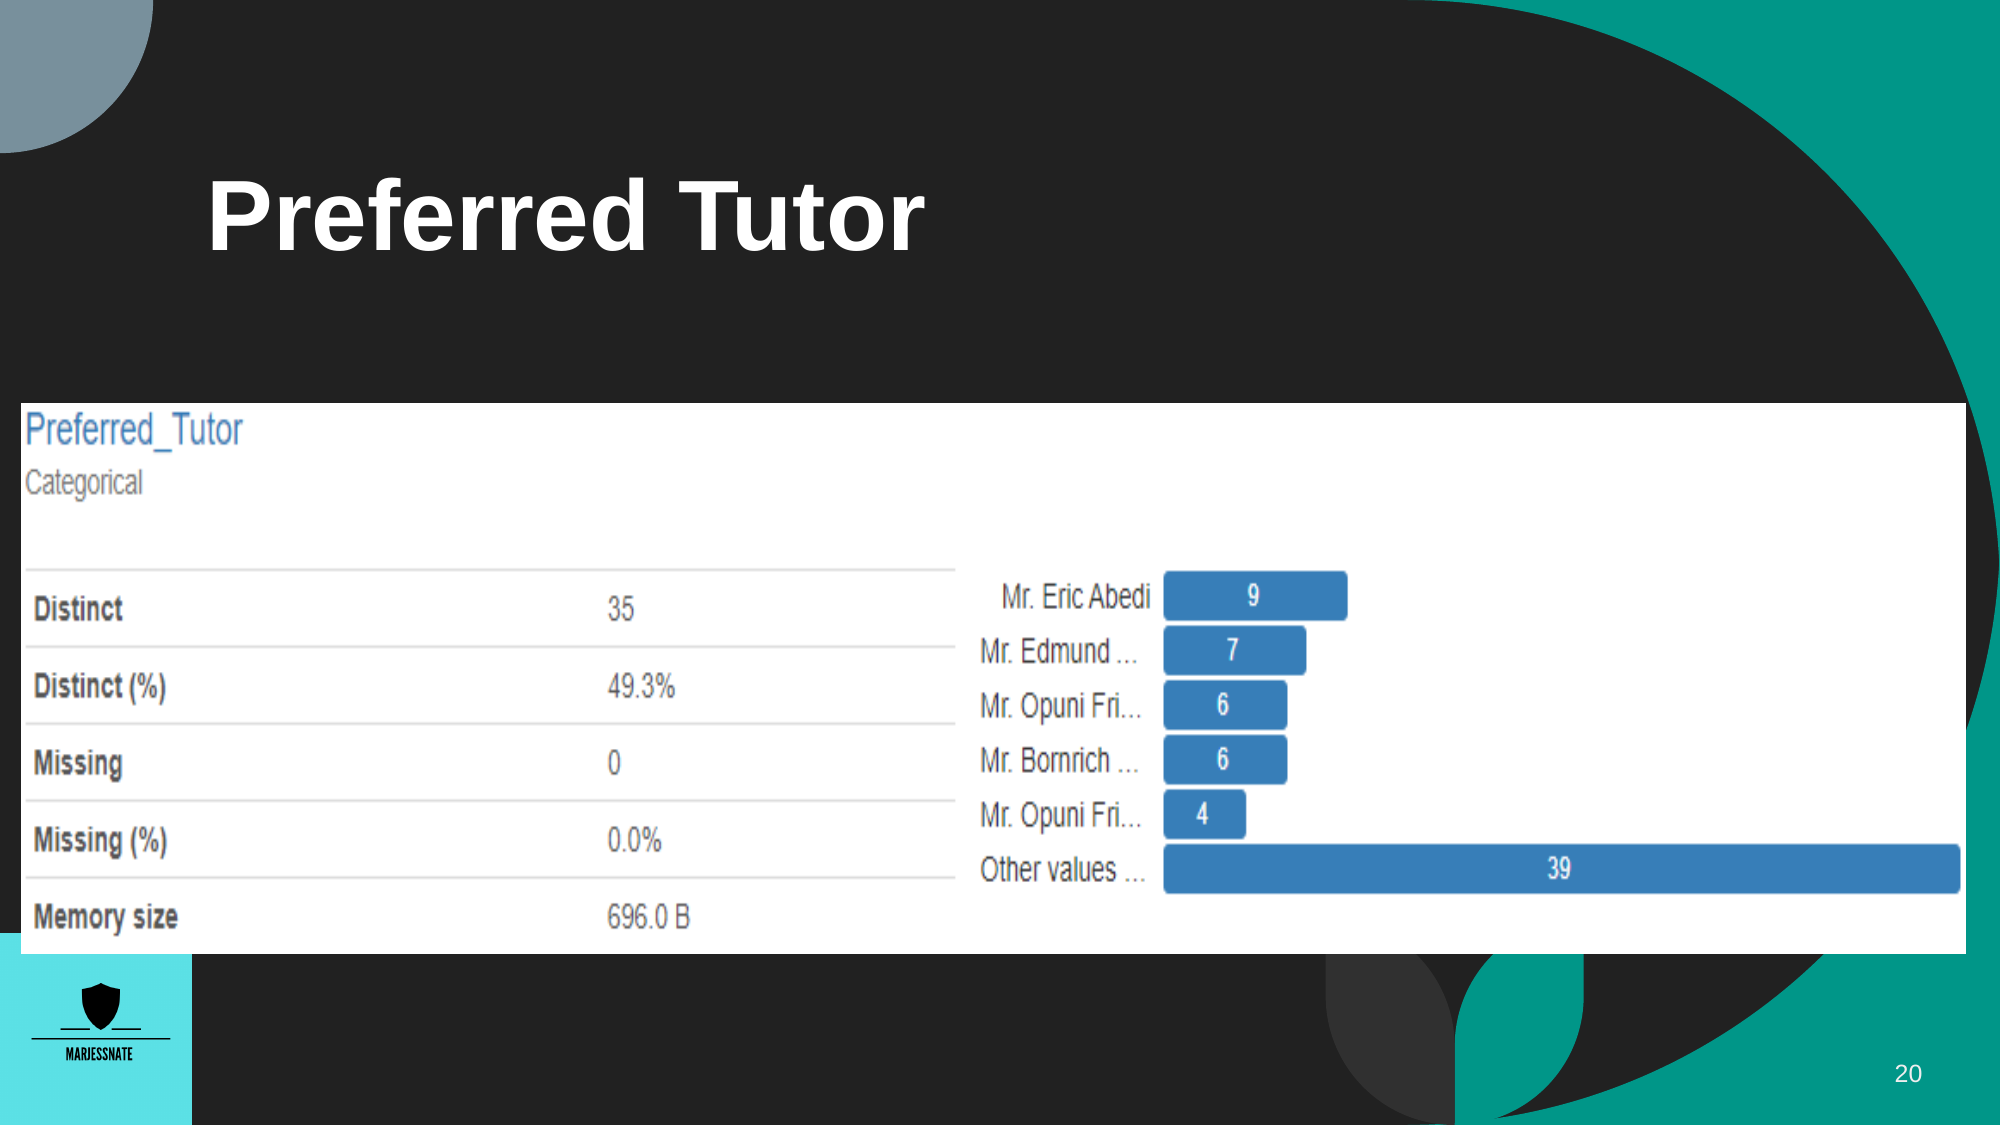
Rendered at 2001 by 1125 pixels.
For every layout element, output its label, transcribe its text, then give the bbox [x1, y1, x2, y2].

picture [0, 403, 1966, 1125]
slide_number ‹#› [1665, 1042, 1938, 1103]
title Preferred Tutor [191, 62, 1796, 280]
